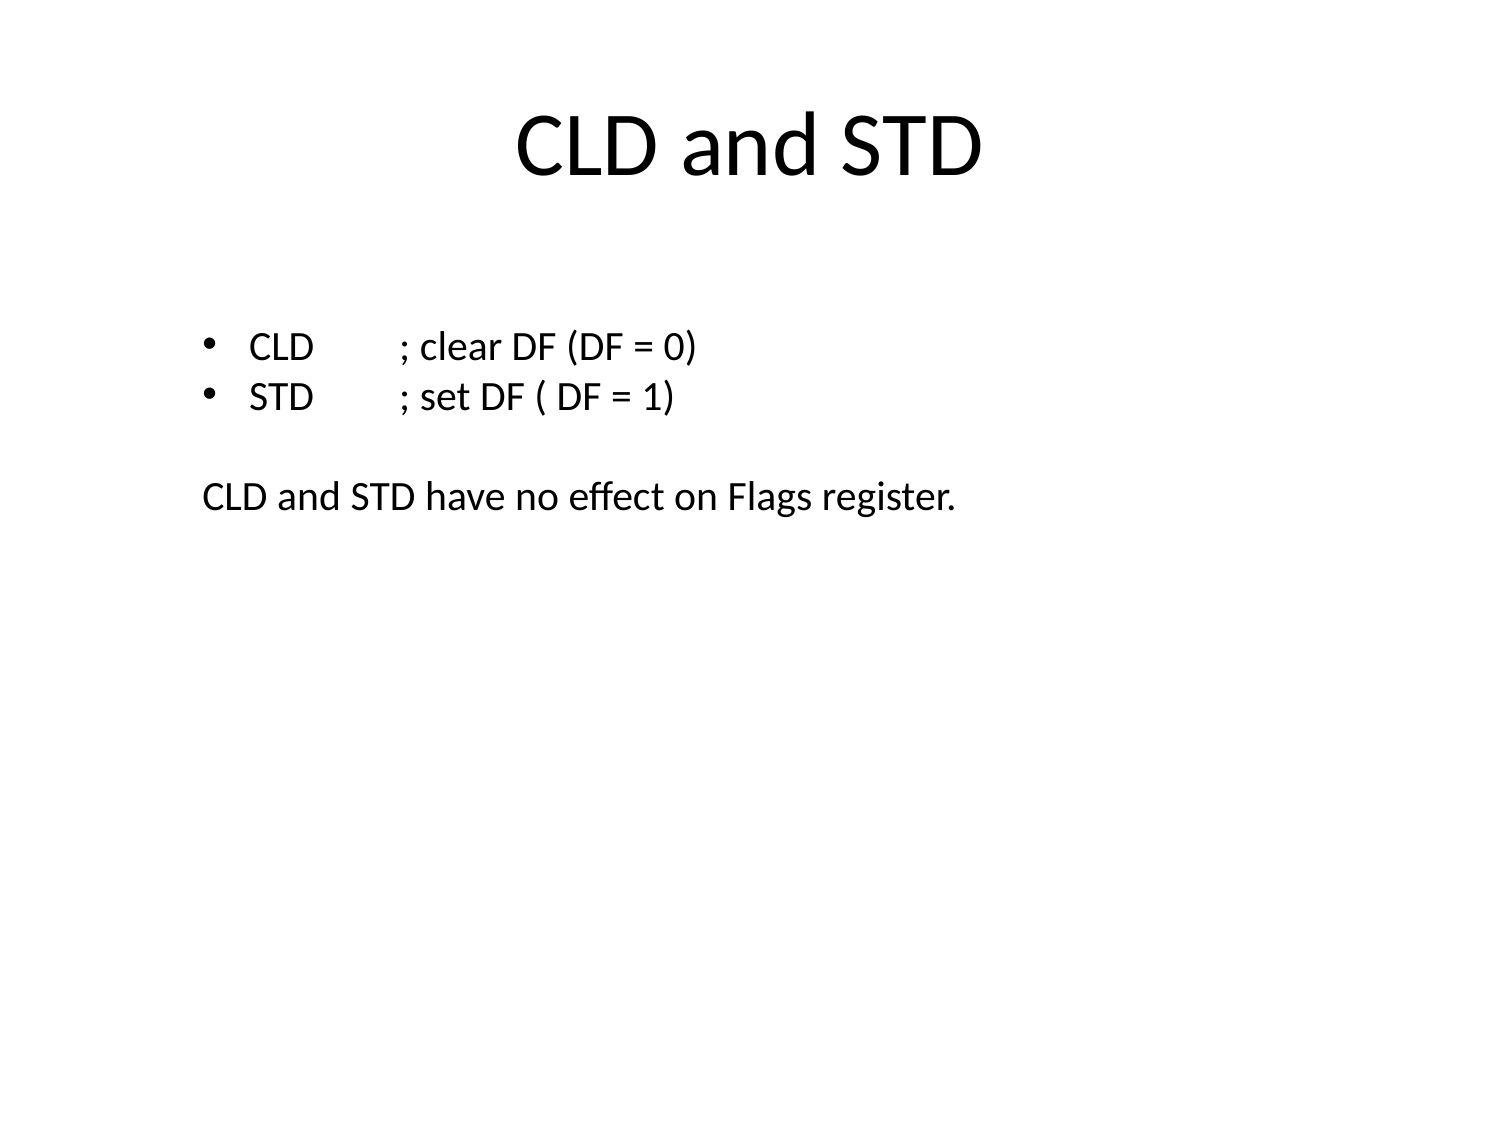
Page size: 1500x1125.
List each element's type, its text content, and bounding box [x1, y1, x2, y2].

text_box CLD ; clear DF (DF = 0) STD ; set DF ( DF = 1) CLD and STD have no effect on Flags register. [187, 311, 1125, 527]
title CLD and STD [75, 45, 1425, 233]
